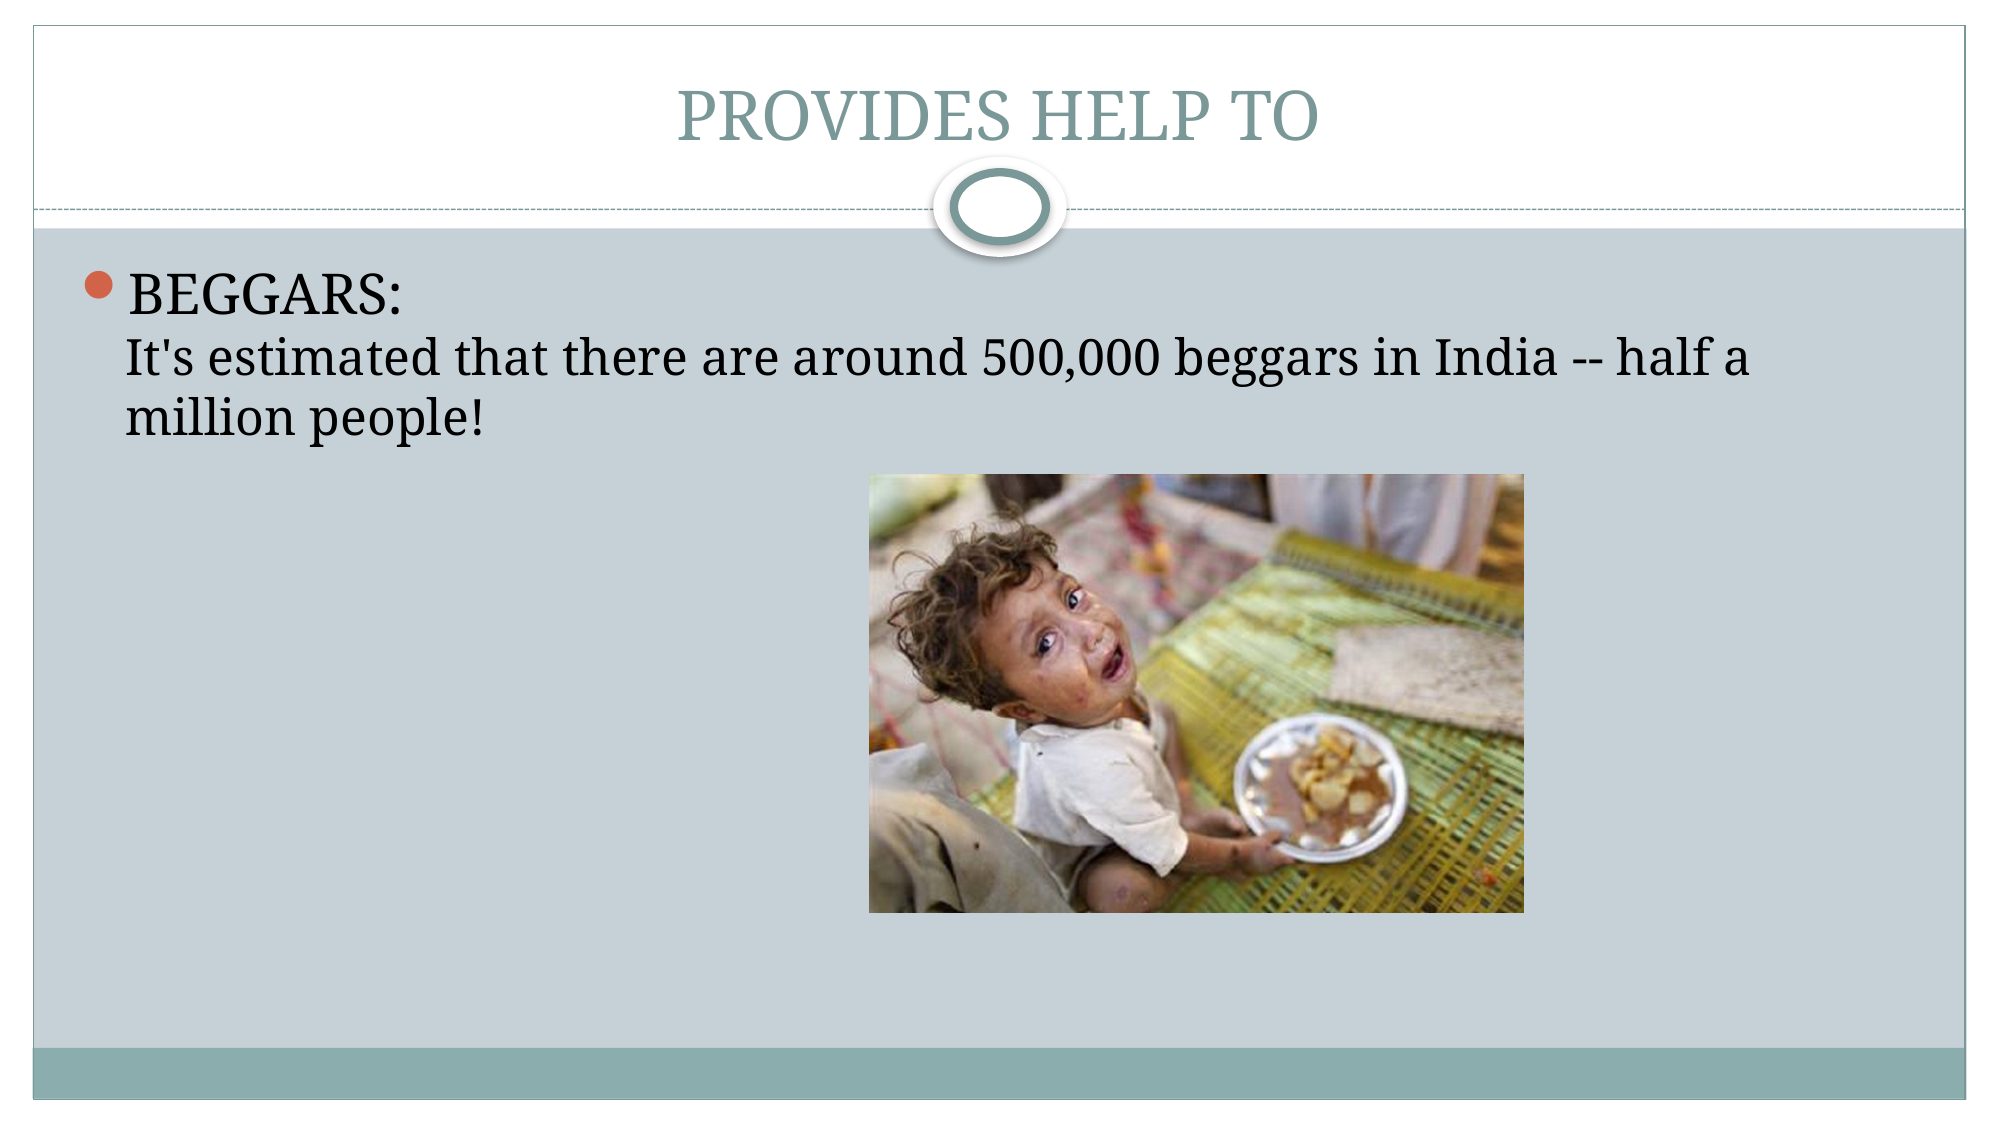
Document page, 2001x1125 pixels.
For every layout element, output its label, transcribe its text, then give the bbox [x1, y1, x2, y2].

picture [868, 474, 1524, 913]
title PROVIDES HELP TO [66, 37, 1933, 162]
list BEGGARS: It's estimated that there are around 500,000 beggars in India -- half a million people! [66, 250, 1926, 1001]
